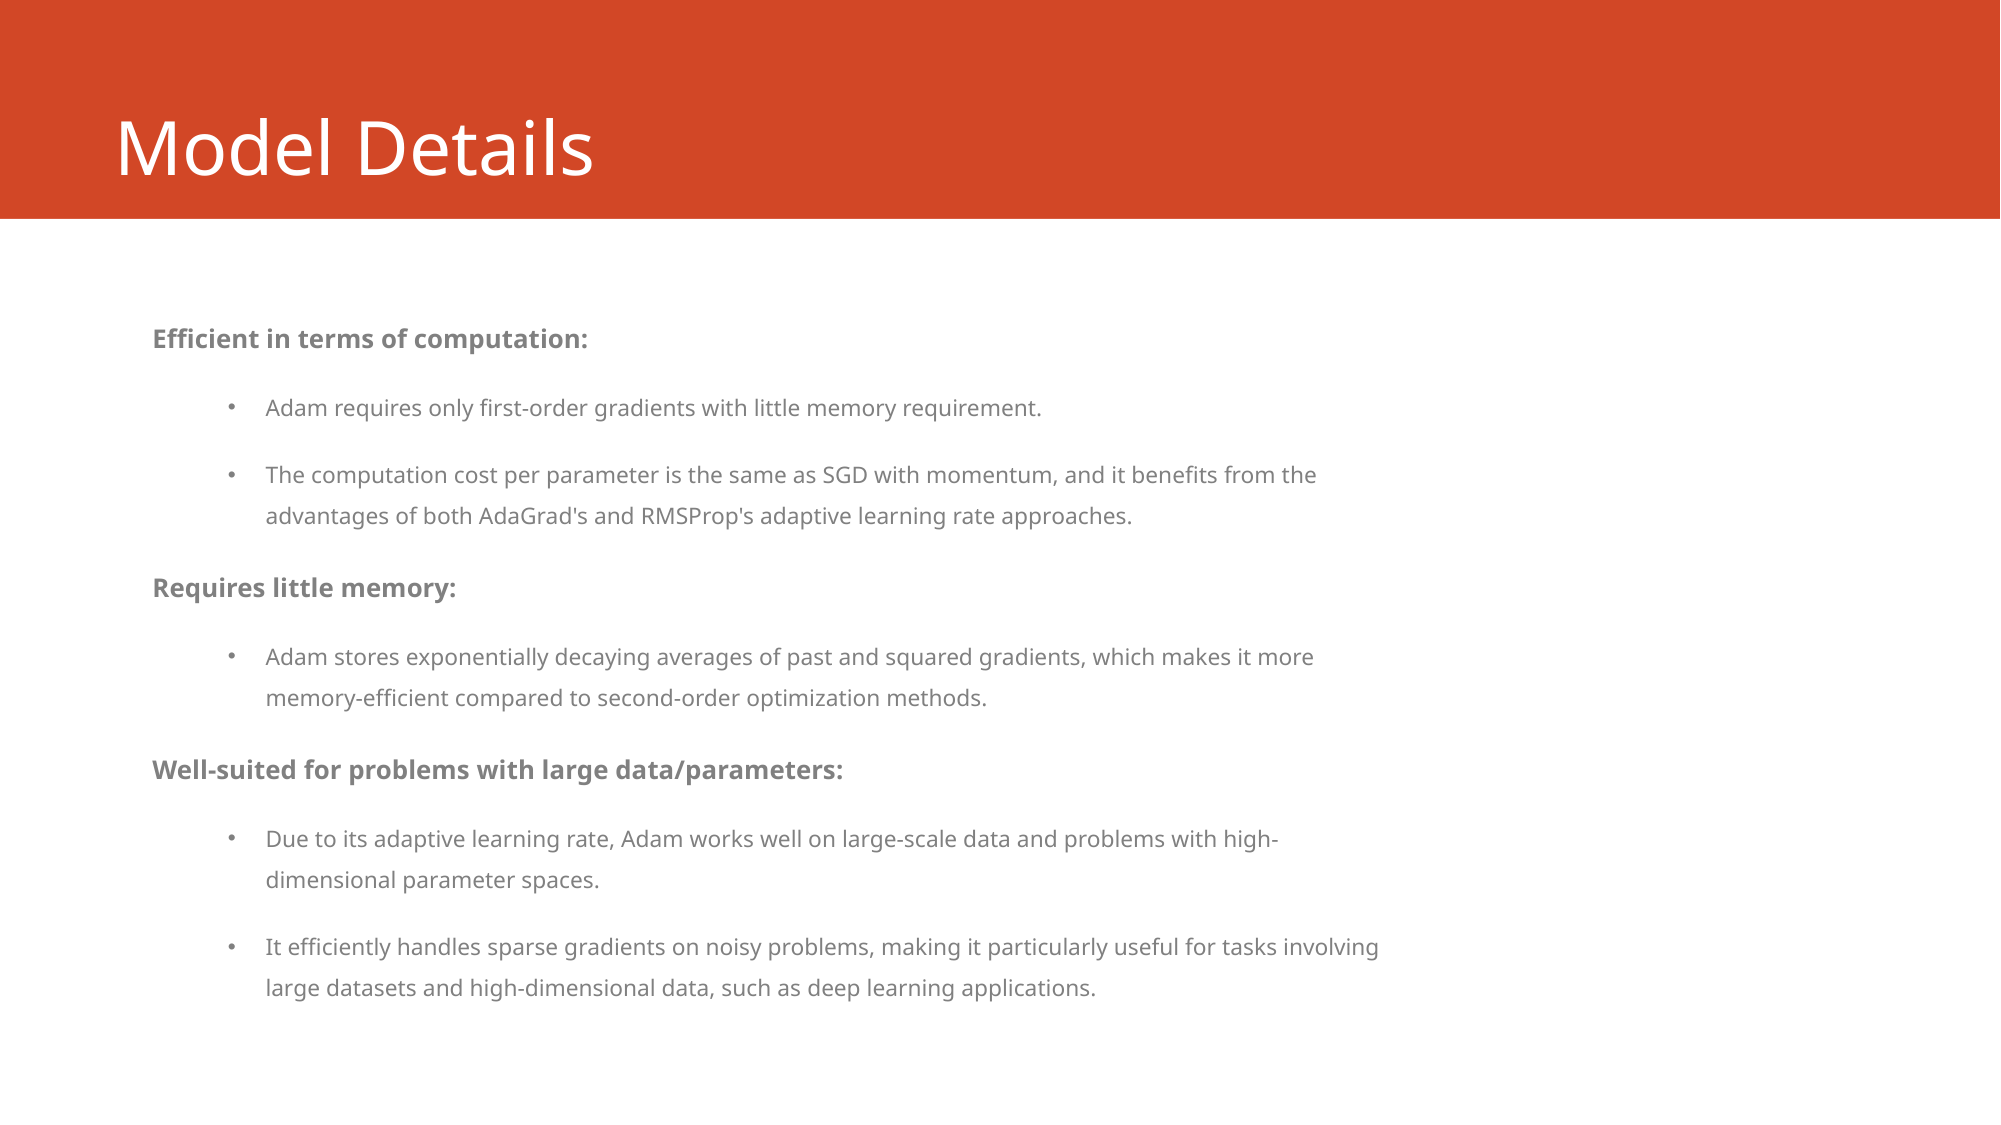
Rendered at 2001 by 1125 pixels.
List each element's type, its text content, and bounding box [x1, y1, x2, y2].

title Model Details [99, 0, 1863, 199]
list Efficient in terms of computation: Adam requires only first-order gradients with little memory requirement. The computation cost per parameter is the same as SGD with momentum, and it benefits from the advantages of both AdaGrad's and RMSProp's adaptive learning rate approaches. Requires little memory: Adam stores exponentially decaying averages of past and squared gradients, which makes it more memory-efficient compared to second-order optimization methods. Well-suited for problems with large data/parameters: Due to its adaptive learning rate, Adam works well on large-scale data and problems with high-dimensional parameter spaces. It efficiently handles sparse gradients on noisy problems, making it particularly useful for tasks involving large datasets and high-dimensional data, such as deep learning applications. [137, 299, 1418, 1014]
